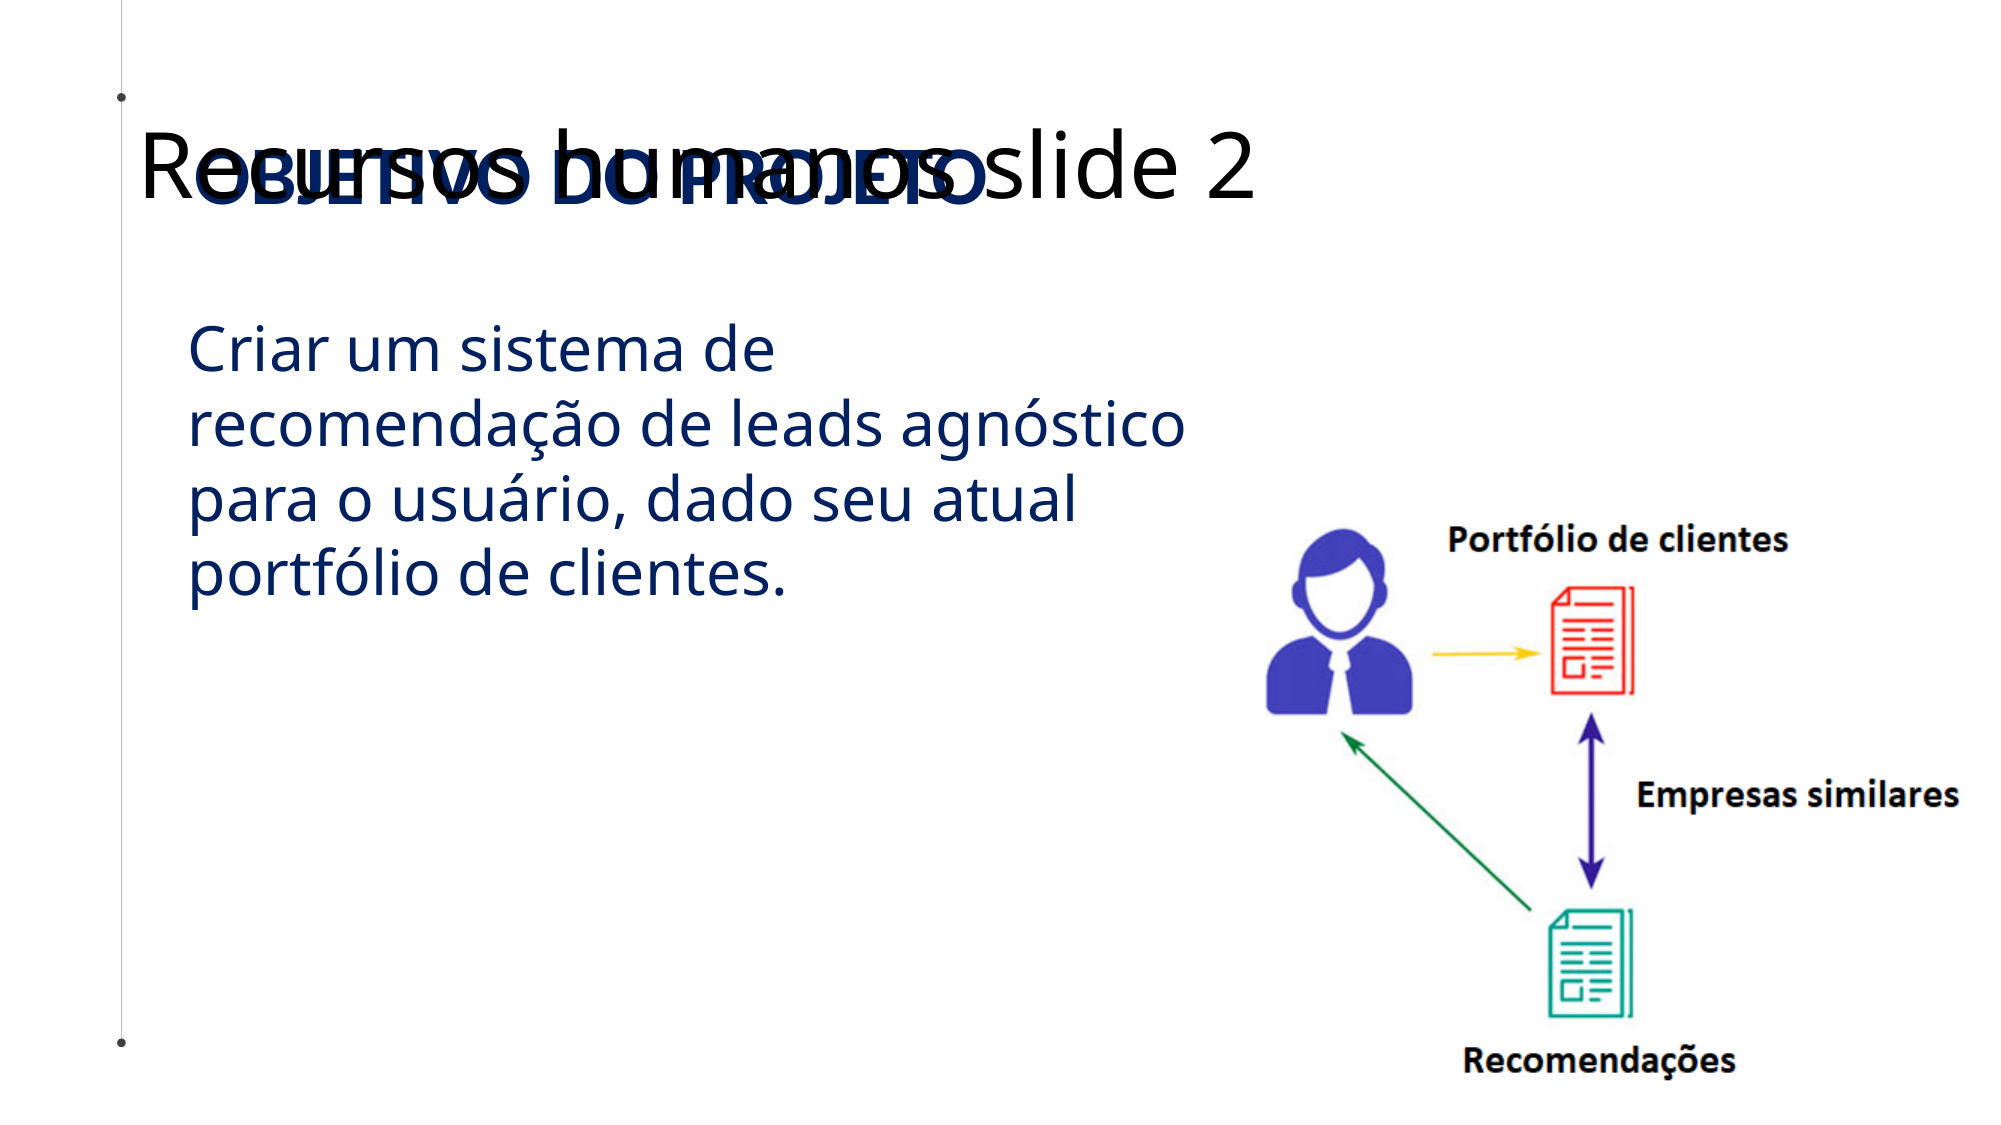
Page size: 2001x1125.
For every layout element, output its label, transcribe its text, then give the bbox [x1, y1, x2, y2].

picture [1194, 454, 1978, 1106]
text_box [116, 92, 121, 103]
text_box Criar um sistema de recomendação de leads agnóstico para o usuário, dado seu atual portfólio de clientes. [187, 308, 1195, 729]
text_box [116, 1037, 127, 1049]
title Recursos humanos slide 2 [137, 59, 1863, 278]
text_box [122, 92, 127, 103]
